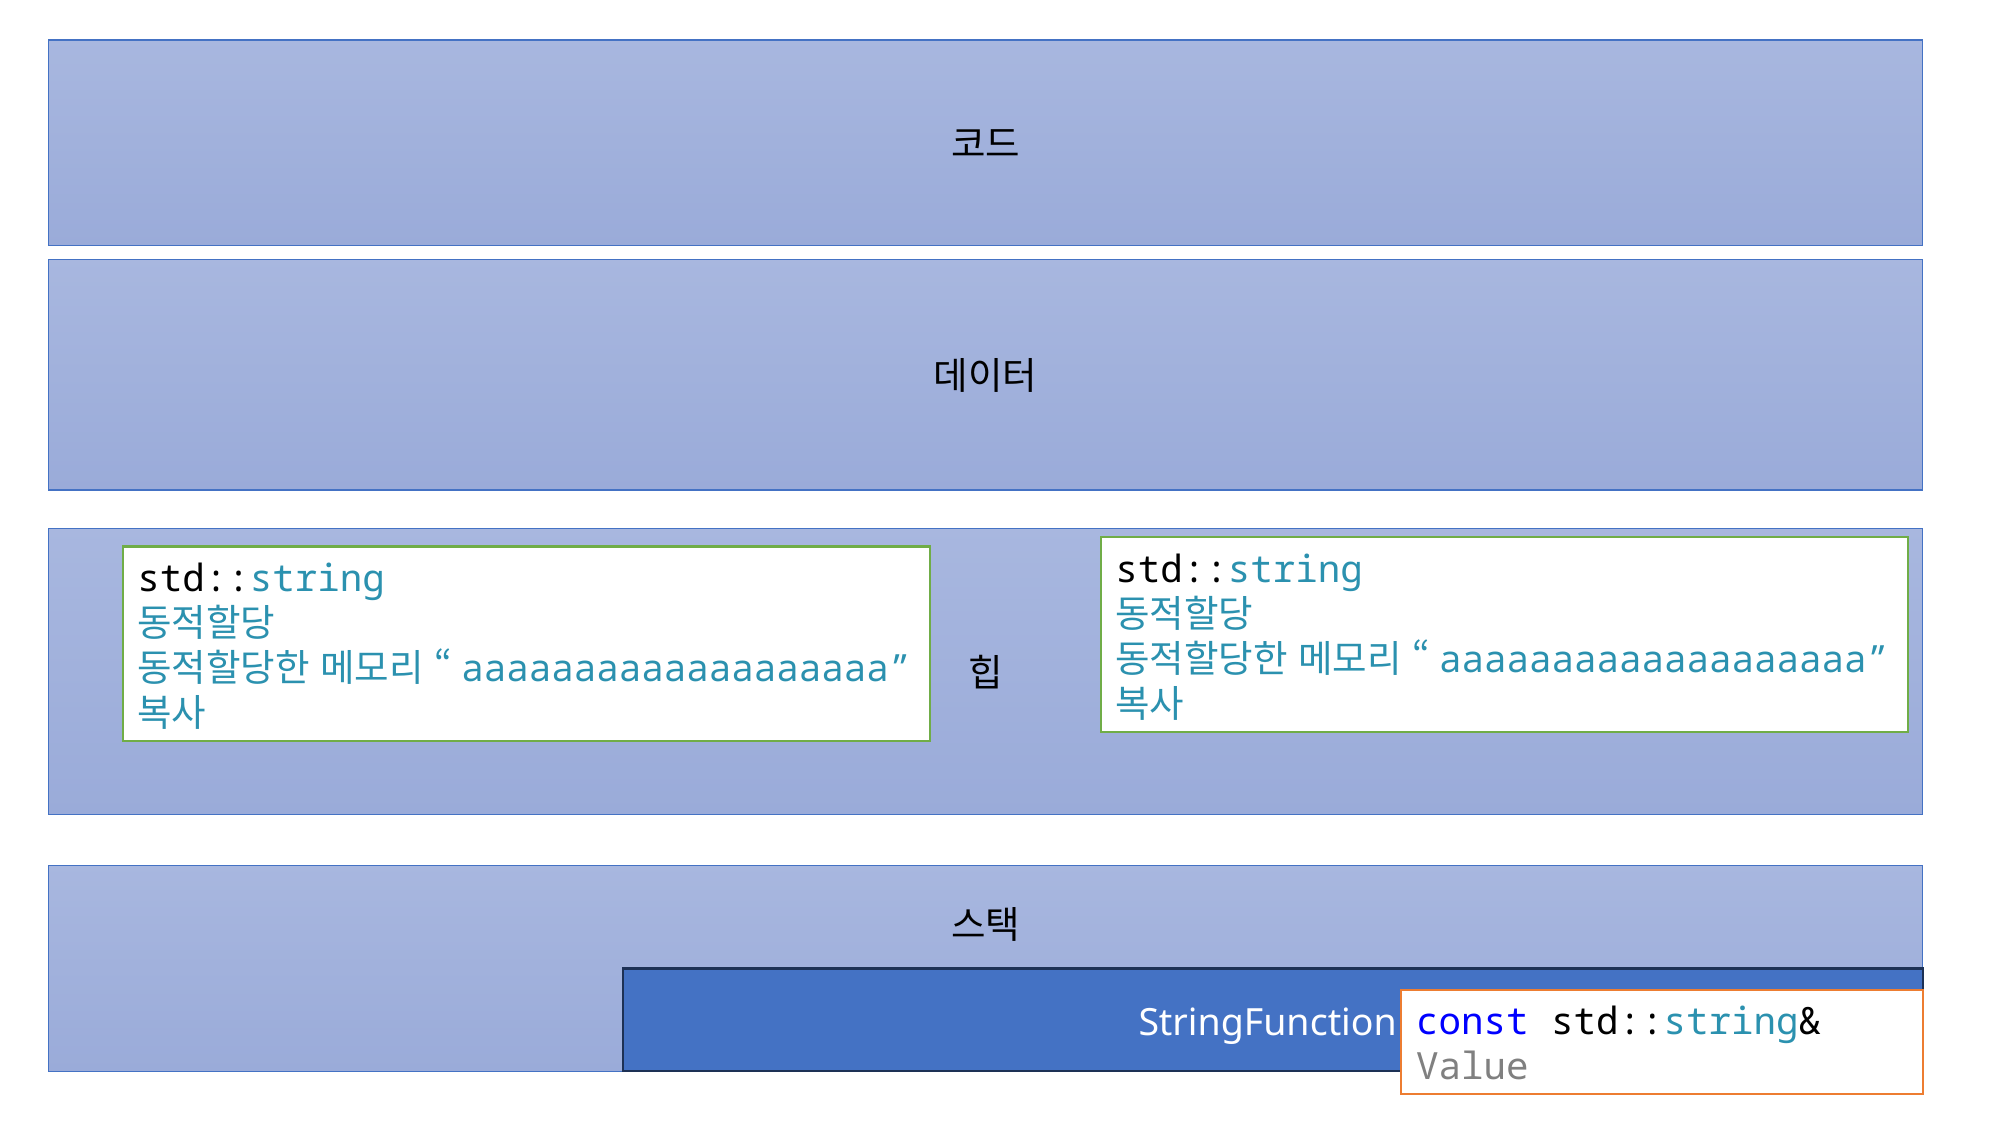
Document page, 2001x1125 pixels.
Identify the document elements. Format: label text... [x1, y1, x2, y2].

text_box 힙 [48, 528, 1923, 815]
text_box 데이터 [48, 259, 1923, 491]
text_box std::string 동적할당 동적할당한 메모리 “aaaaaaaaaaaaaaaaaaa” 복사 [1100, 536, 1909, 733]
text_box StringFunction [622, 967, 1924, 1072]
text_box 코드 [48, 39, 1923, 246]
text_box const std::string& Value [1400, 989, 1924, 1095]
text_box 스택 [48, 865, 1923, 1072]
text_box std::string 동적할당 동적할당한 메모리 “aaaaaaaaaaaaaaaaaaa” 복사 [122, 545, 931, 742]
